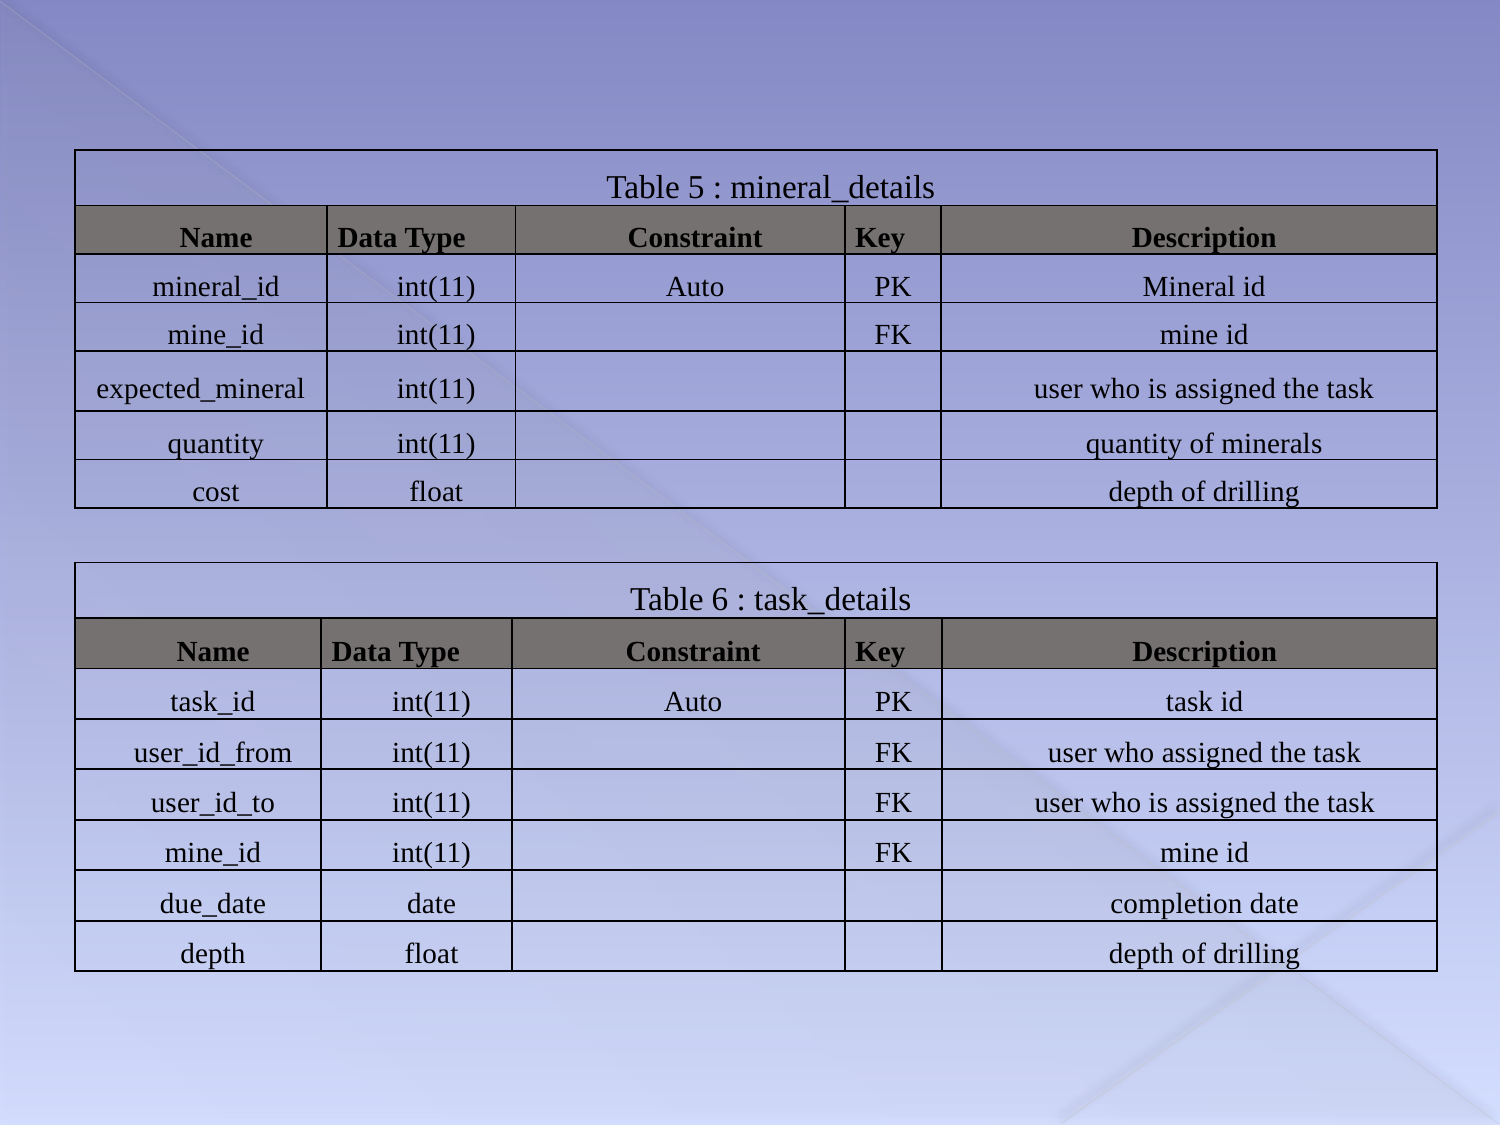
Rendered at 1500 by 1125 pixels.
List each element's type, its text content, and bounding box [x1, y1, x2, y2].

table_cell Description [942, 206, 1436, 253]
table_cell expected_mineral [76, 352, 326, 410]
table_cell PK [846, 255, 940, 302]
table_cell FK [846, 821, 941, 869]
table_cell [513, 770, 844, 819]
table_cell quantity of minerals [942, 412, 1436, 459]
table_cell [516, 303, 844, 350]
table_cell Auto [516, 255, 844, 302]
table_cell [513, 871, 844, 920]
table_cell int(11) [322, 770, 511, 819]
table_cell mine id [942, 303, 1436, 350]
table_cell cost [76, 460, 326, 507]
table_cell Constraint [513, 619, 844, 668]
table_cell Name [76, 619, 320, 668]
table_cell mine_id [76, 303, 326, 350]
table_cell task id [943, 669, 1436, 718]
table_cell int(11) [328, 412, 515, 459]
table_cell user who assigned the task [943, 720, 1436, 768]
table_cell int(11) [328, 303, 515, 350]
table_cell [513, 821, 844, 869]
table_cell [513, 720, 844, 768]
table_cell float [328, 460, 515, 507]
table_cell int(11) [328, 255, 515, 302]
table_cell user who is assigned the task [943, 770, 1436, 819]
table_cell Key [846, 619, 941, 668]
table_cell Name [76, 206, 326, 253]
table_cell task_id [76, 669, 320, 718]
table_cell int(11) [322, 821, 511, 869]
table_cell [516, 460, 844, 507]
table_cell FK [846, 770, 941, 819]
table_cell PK [846, 669, 941, 718]
table_cell [846, 412, 940, 459]
table_cell FK [846, 720, 941, 768]
table_header Table 6 : task_details [76, 563, 1436, 617]
table_cell int(11) [322, 720, 511, 768]
table_cell Data Type [322, 619, 511, 668]
table_cell mine_id [76, 821, 320, 869]
table_cell [846, 922, 941, 970]
table_cell [846, 352, 940, 410]
table_cell int(11) [328, 352, 515, 410]
table_cell user_id_to [76, 770, 320, 819]
table_cell date [322, 871, 511, 920]
table_cell Key [846, 206, 940, 253]
table_cell [513, 922, 844, 970]
table_cell [516, 412, 844, 459]
table_cell due_date [76, 871, 320, 920]
table_cell [846, 460, 940, 507]
table_cell user_id_from [76, 720, 320, 768]
table_cell Description [943, 619, 1436, 668]
table_cell int(11) [322, 669, 511, 718]
table_cell depth of drilling [943, 922, 1436, 970]
table_cell quantity [76, 412, 326, 459]
table_cell FK [846, 303, 940, 350]
table_cell depth of drilling [942, 460, 1436, 507]
table_cell Data Type [328, 206, 515, 253]
table_cell depth [76, 922, 320, 970]
table_cell mineral_id [76, 255, 326, 302]
table_cell Auto [513, 669, 844, 718]
table_header Table 5 : mineral_details [76, 151, 1436, 205]
table_cell Mineral id [942, 255, 1436, 302]
table_cell user who is assigned the task [942, 352, 1436, 410]
table_cell mine id [943, 821, 1436, 869]
table_cell float [322, 922, 511, 970]
table_cell [846, 871, 941, 920]
table_cell [516, 352, 844, 410]
table_cell completion date [943, 871, 1436, 920]
table_cell Constraint [516, 206, 844, 253]
